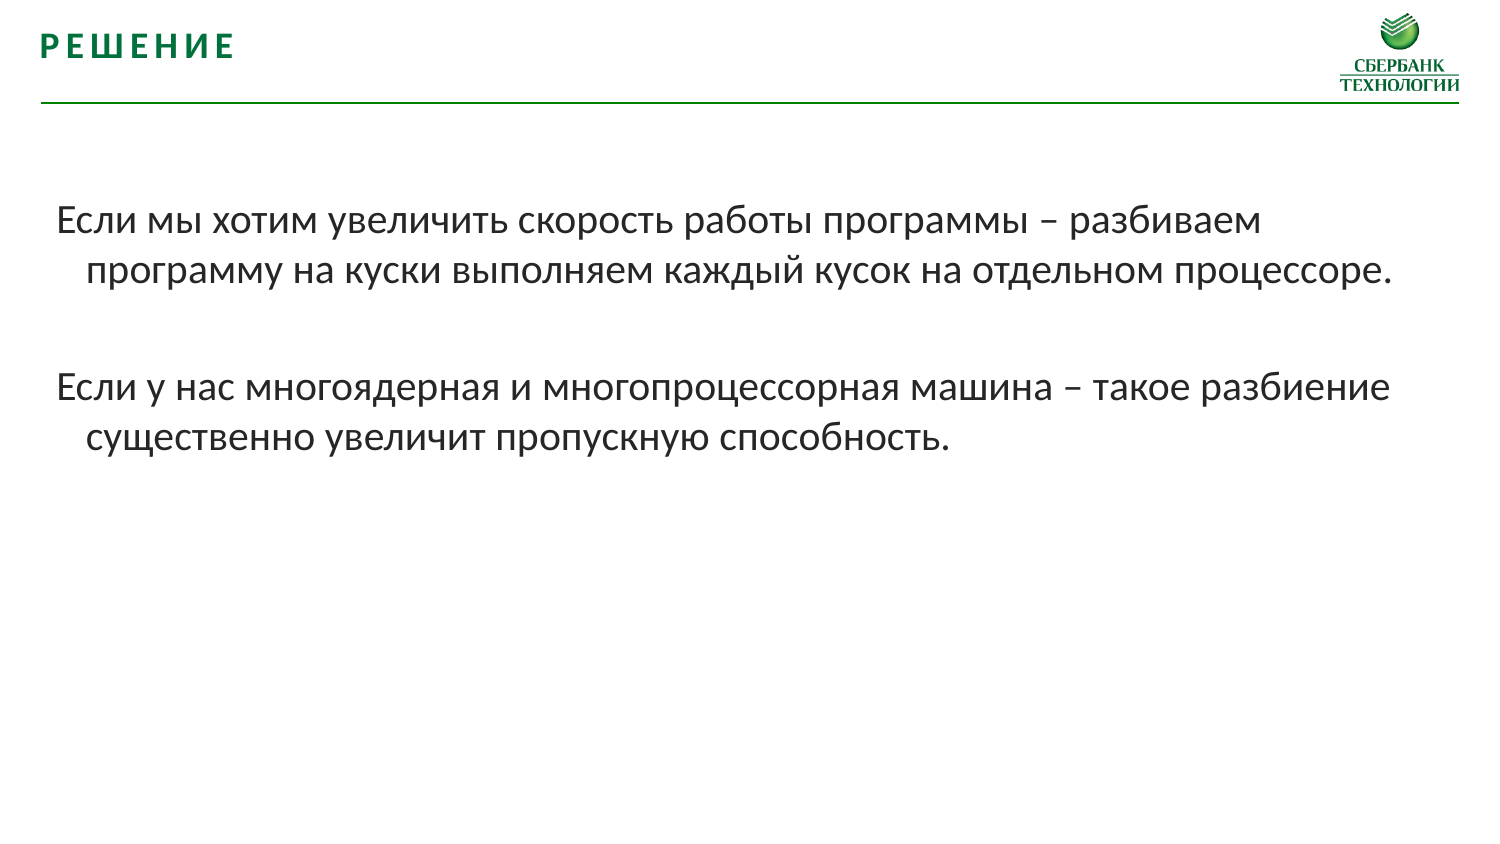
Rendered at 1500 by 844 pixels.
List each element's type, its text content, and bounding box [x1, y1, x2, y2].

picture [1340, 13, 1459, 91]
list решение [39, 13, 1115, 67]
list Если мы хотим увеличить скорость работы программы – разбиваем программу на куски выполняем каждый кусок на отдельном процессоре. Если у нас многоядерная и многопроцессорная машина – такое разбиение существенно увеличит пропускную способность. [41, 184, 1459, 775]
